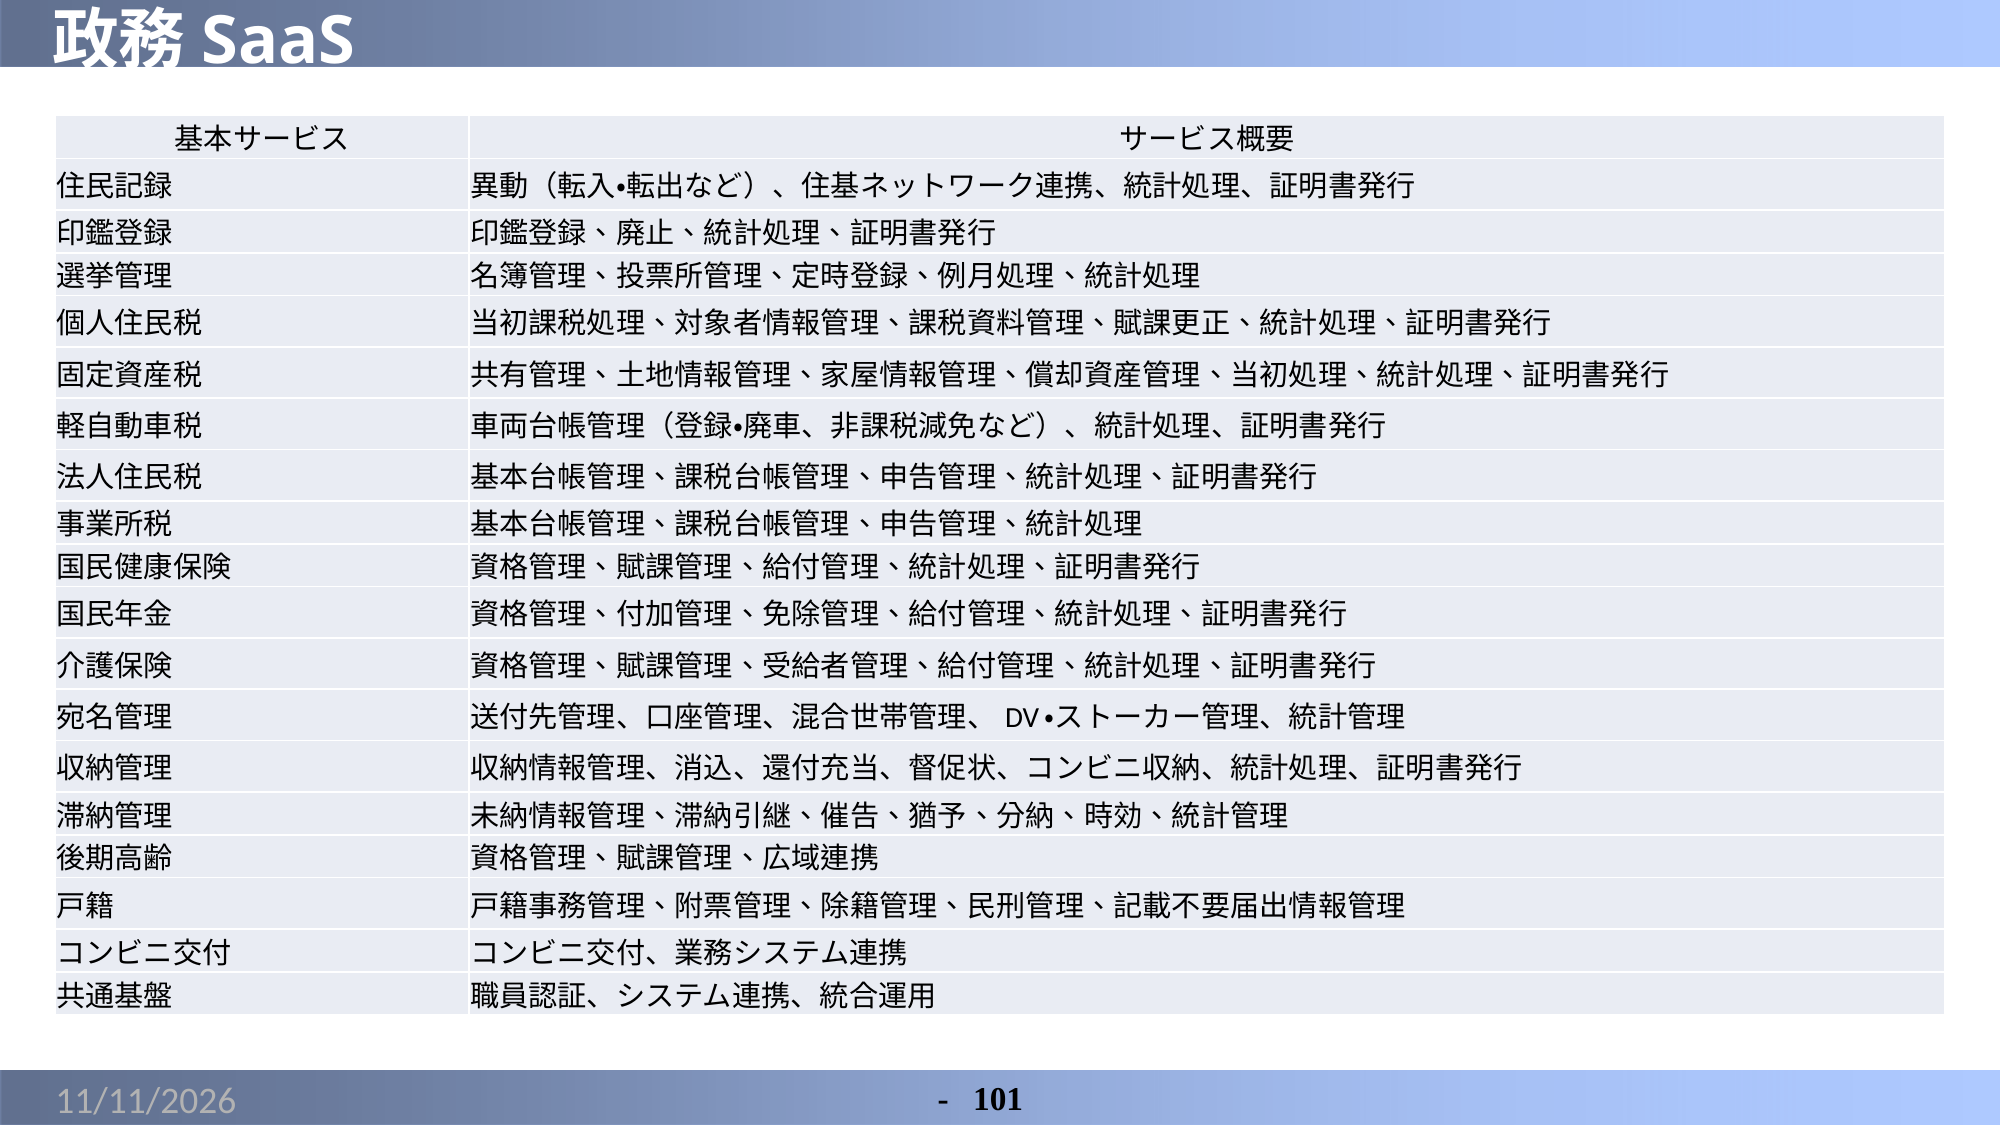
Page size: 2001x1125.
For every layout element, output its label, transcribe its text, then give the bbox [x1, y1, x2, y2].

table_cell 資格管理、付加管理、免除管理、給付管理、統計処理、証明書発行 [470, 587, 1944, 637]
table_cell 未納情報管理、滞納引継、催告、猶予、分納、時効、統計管理 [470, 793, 1944, 834]
table_cell 送付先管理、口座管理、混合世帯管理、DV・ストーカー管理、統計管理 [470, 690, 1944, 740]
table_cell 当初課税処理、対象者情報管理、課税資料管理、賦課更正、統計処理、証明書発行 [470, 296, 1944, 346]
table_cell 戸籍 [56, 878, 468, 928]
table_cell コンビニ交付 [56, 930, 468, 971]
table_cell 宛名管理 [56, 690, 468, 740]
table_cell 印鑑登録、廃止、統計処理、証明書発行 [470, 211, 1944, 252]
table_cell 事業所税 [56, 502, 468, 543]
table_cell 名簿管理、投票所管理、定時登録、例月処理、統計処理 [470, 254, 1944, 295]
slide_number - 101 - [935, 1078, 1065, 1117]
table_cell 住民記録 [56, 159, 468, 209]
table_cell コンビニ交付、業務システム連携 [470, 930, 1944, 971]
table_cell 個人住民税 [56, 296, 468, 346]
table_cell 印鑑登録 [56, 211, 468, 252]
title 政務SaaS [52, 0, 1946, 78]
table_cell 資格管理、賦課管理、広域連携 [470, 836, 1944, 877]
table_cell 共有管理、土地情報管理、家屋情報管理、償却資産管理、当初処理、統計処理、証明書発行 [470, 348, 1944, 397]
table_header 基本サービス [56, 116, 468, 158]
table_cell 資格管理、賦課管理、受給者管理、給付管理、統計処理、証明書発行 [470, 639, 1944, 688]
table_cell 後期高齢 [56, 836, 468, 877]
table_cell 国民年金 [56, 587, 468, 637]
table_cell 異動（転入・転出など）、住基ネットワーク連携、統計処理、証明書発行 [470, 159, 1944, 209]
table_cell 軽自動車税 [56, 399, 468, 449]
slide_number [55, 1076, 516, 1122]
table_cell 資格管理、賦課管理、給付管理、統計処理、証明書発行 [470, 545, 1944, 586]
table_cell 基本台帳管理、課税台帳管理、申告管理、統計処理 [470, 502, 1944, 543]
table_cell 固定資産税 [56, 348, 468, 397]
table_cell 選挙管理 [56, 254, 468, 295]
table_cell 職員認証、システム連携、統合運用 [470, 973, 1944, 1014]
table_cell 共通基盤 [56, 973, 468, 1014]
table_cell 収納情報管理、消込、還付充当、督促状、コンビニ収納、統計処理、証明書発行 [470, 741, 1944, 791]
table_cell 滞納管理 [56, 793, 468, 834]
table_cell 国民健康保険 [56, 545, 468, 586]
table_cell 介護保険 [56, 639, 468, 688]
table_header サービス概要 [470, 116, 1944, 158]
table_cell 戸籍事務管理、附票管理、除籍管理、民刑管理、記載不要届出情報管理 [470, 878, 1944, 928]
table_cell 法人住民税 [56, 450, 468, 500]
table_cell 基本台帳管理、課税台帳管理、申告管理、統計処理、証明書発行 [470, 450, 1944, 500]
table_cell 車両台帳管理（登録・廃車、非課税減免など）、統計処理、証明書発行 [470, 399, 1944, 449]
table_cell 収納管理 [56, 741, 468, 791]
